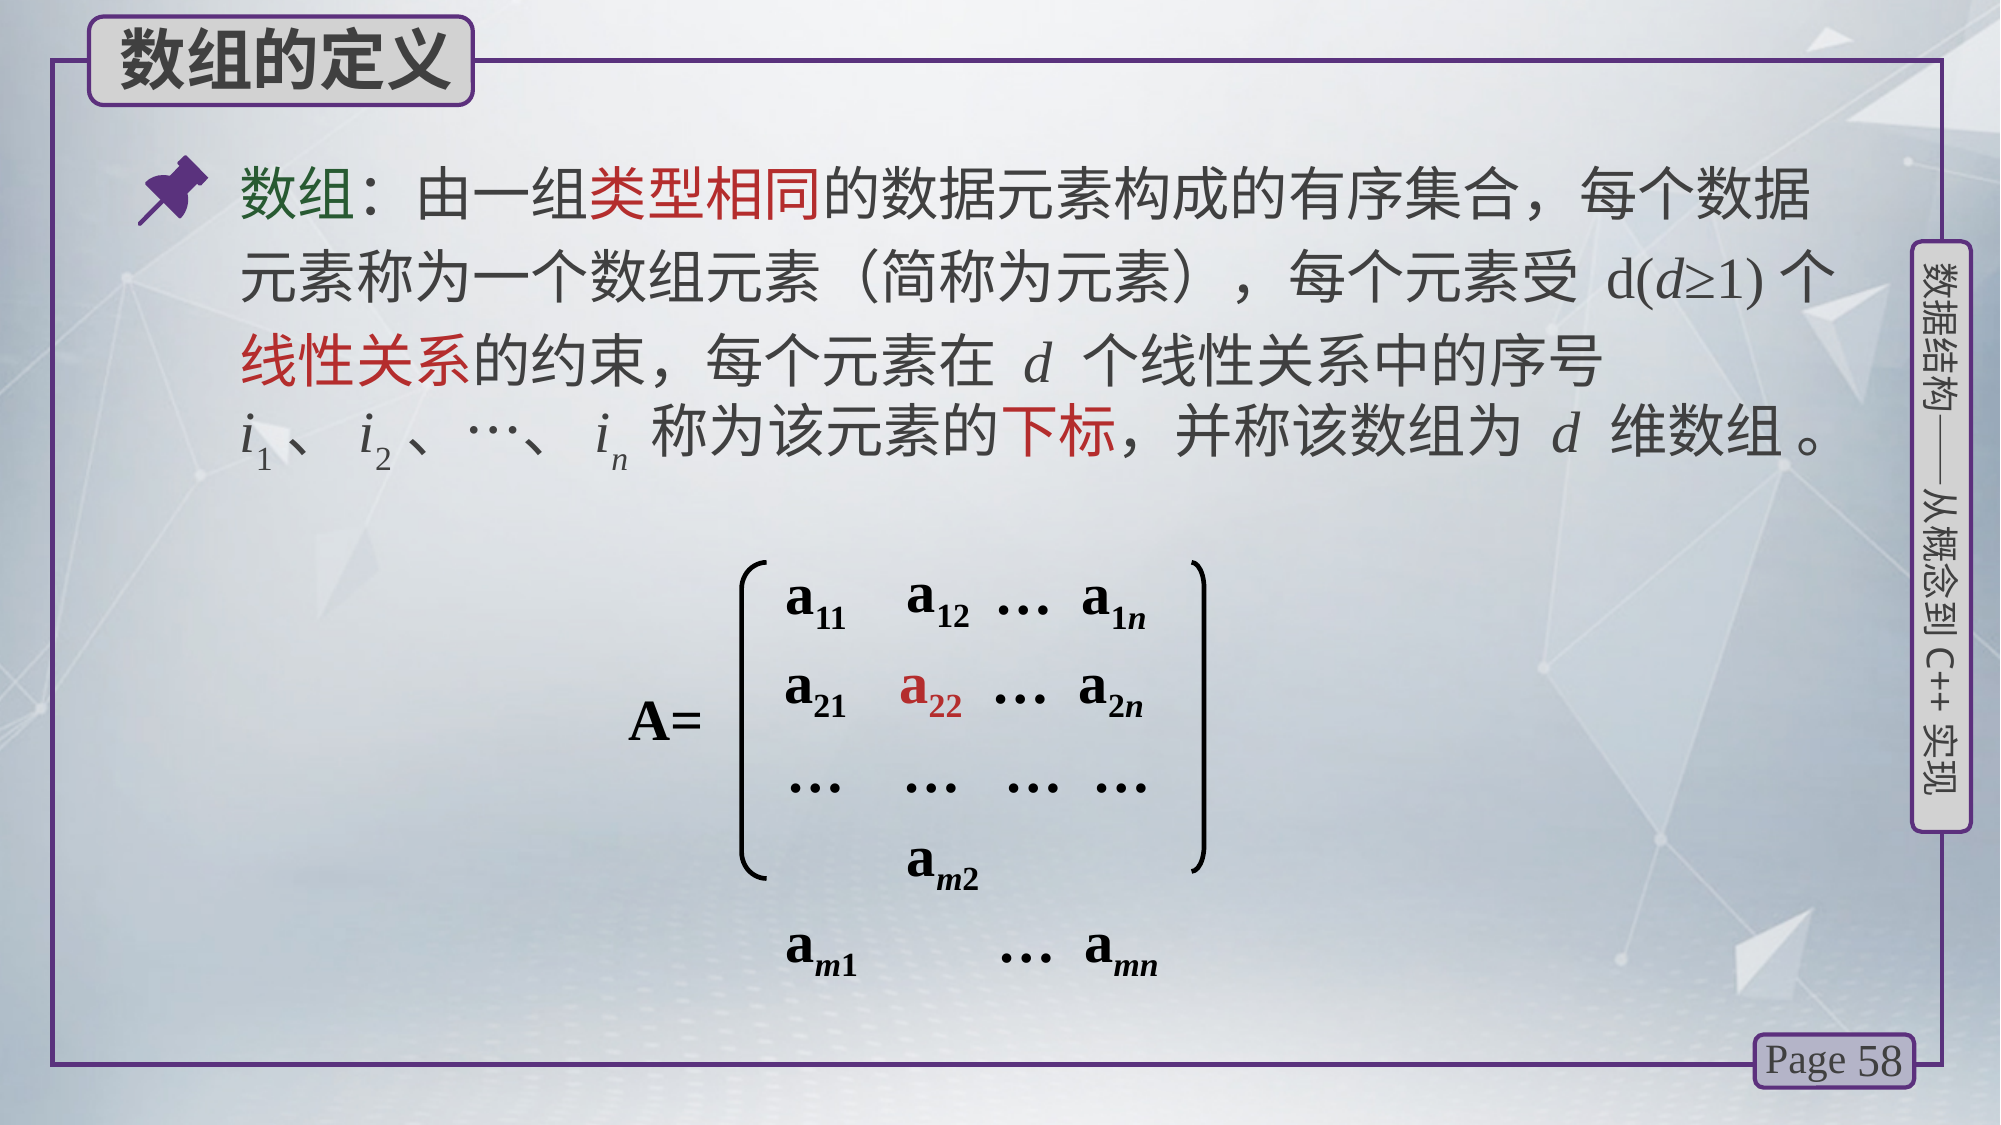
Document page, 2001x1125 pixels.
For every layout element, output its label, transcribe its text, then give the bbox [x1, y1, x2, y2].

text_box [1191, 562, 1205, 621]
text_box a21 a22 … a2n [784, 621, 906, 729]
text_box a21 a22 … a2n [1002, 621, 1209, 729]
picture [0, 0, 2000, 1125]
text_box [87, 15, 464, 107]
text_box a12 am2 [906, 531, 1002, 902]
text_box [741, 562, 767, 879]
text_box A= [629, 674, 708, 772]
text_box a11 … a1n … … … … am1 … amn [698, 533, 1224, 904]
text_box 数组的定义 [104, 10, 485, 105]
text_box [1191, 729, 1205, 872]
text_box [137, 136, 1853, 489]
